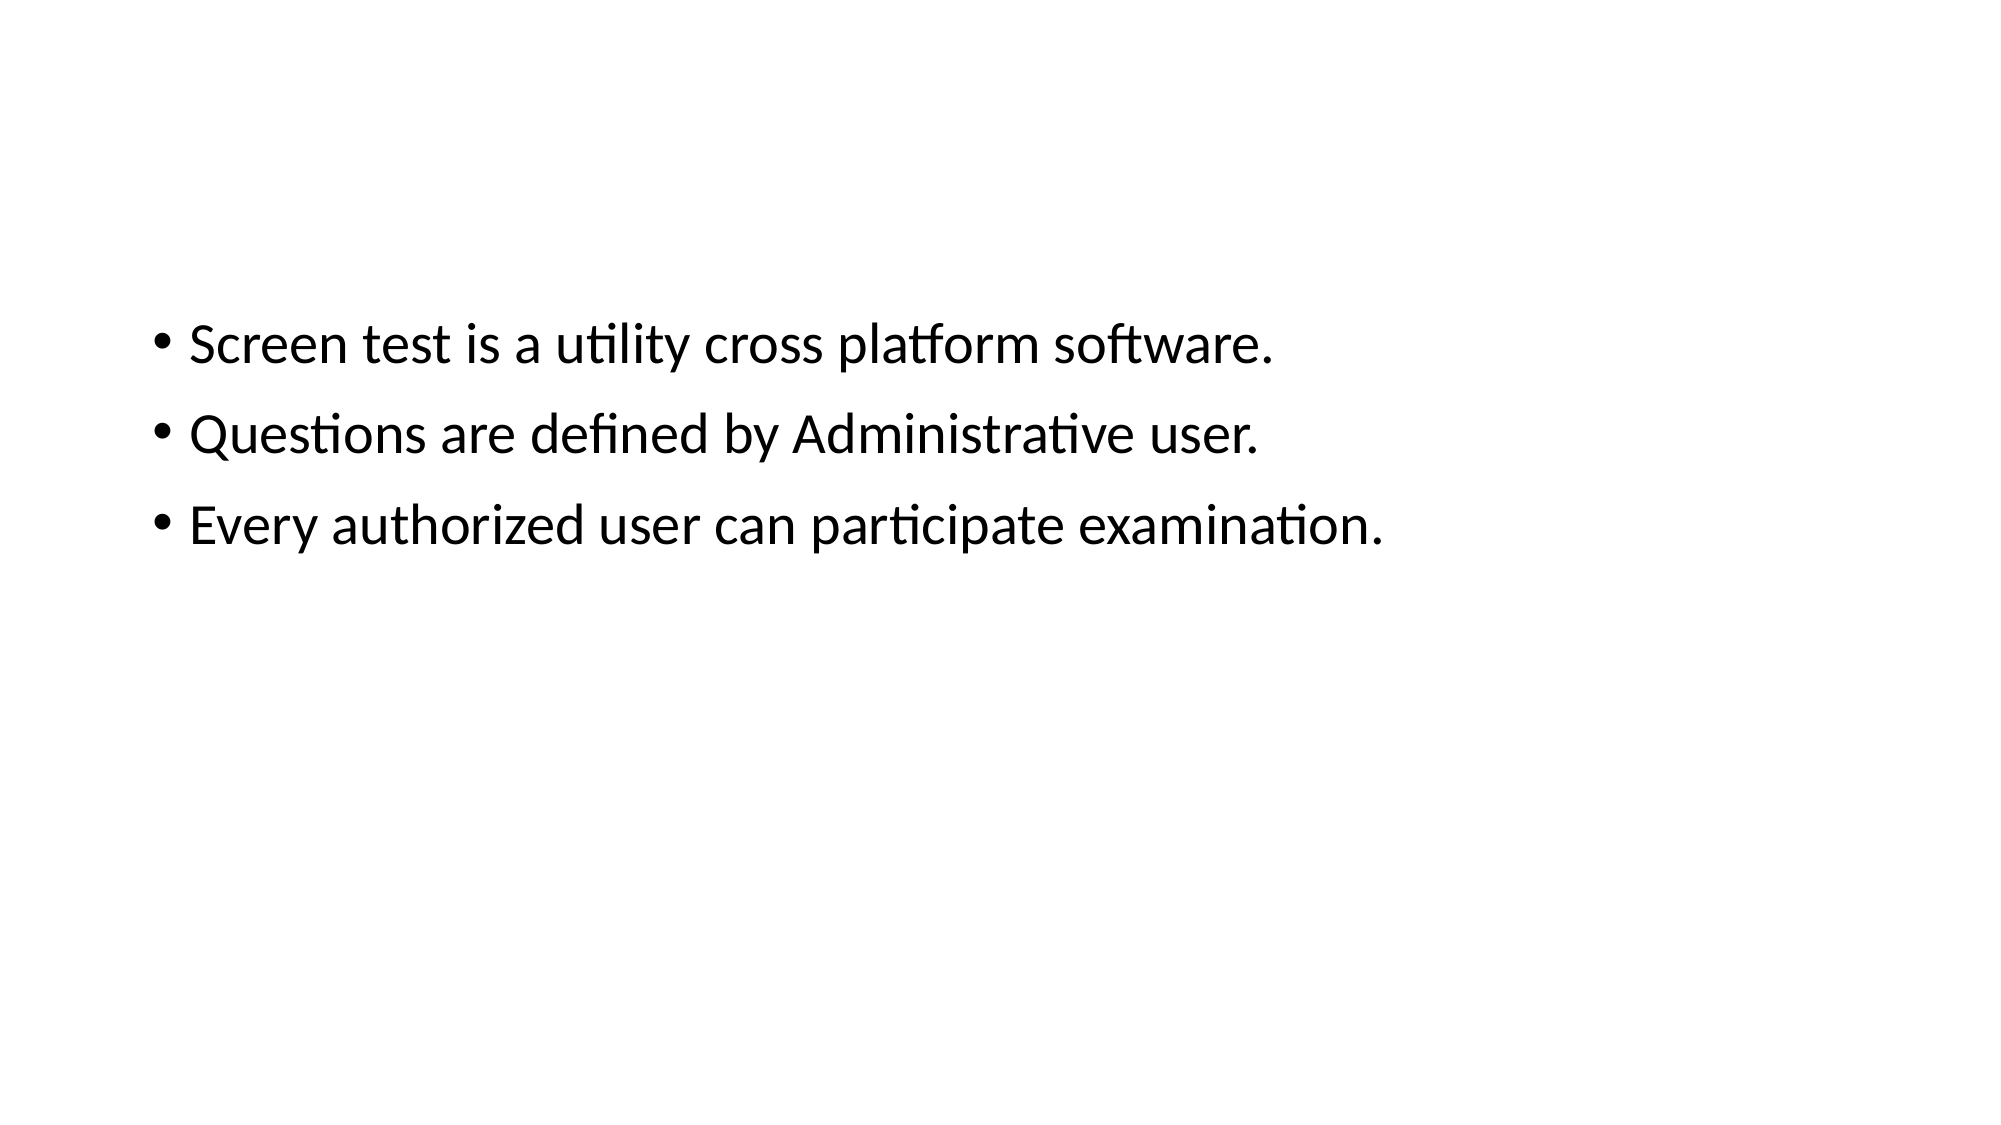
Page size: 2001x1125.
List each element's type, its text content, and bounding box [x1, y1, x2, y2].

list Screen test is a utility cross platform software. Questions are defined by Administrative user. Every authorized user can participate examination. [137, 297, 1863, 1012]
